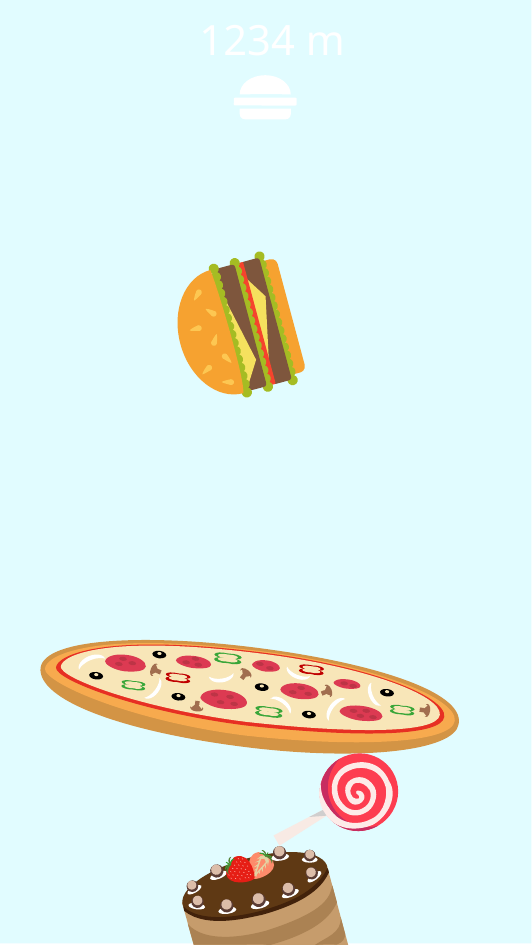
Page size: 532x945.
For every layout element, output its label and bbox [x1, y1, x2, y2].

text_box [0, 0, 532, 944]
text_box [38, 647, 461, 748]
text_box [180, 845, 345, 945]
text_box [166, 271, 305, 387]
text_box [295, 738, 374, 874]
text_box [92, 0, 452, 120]
